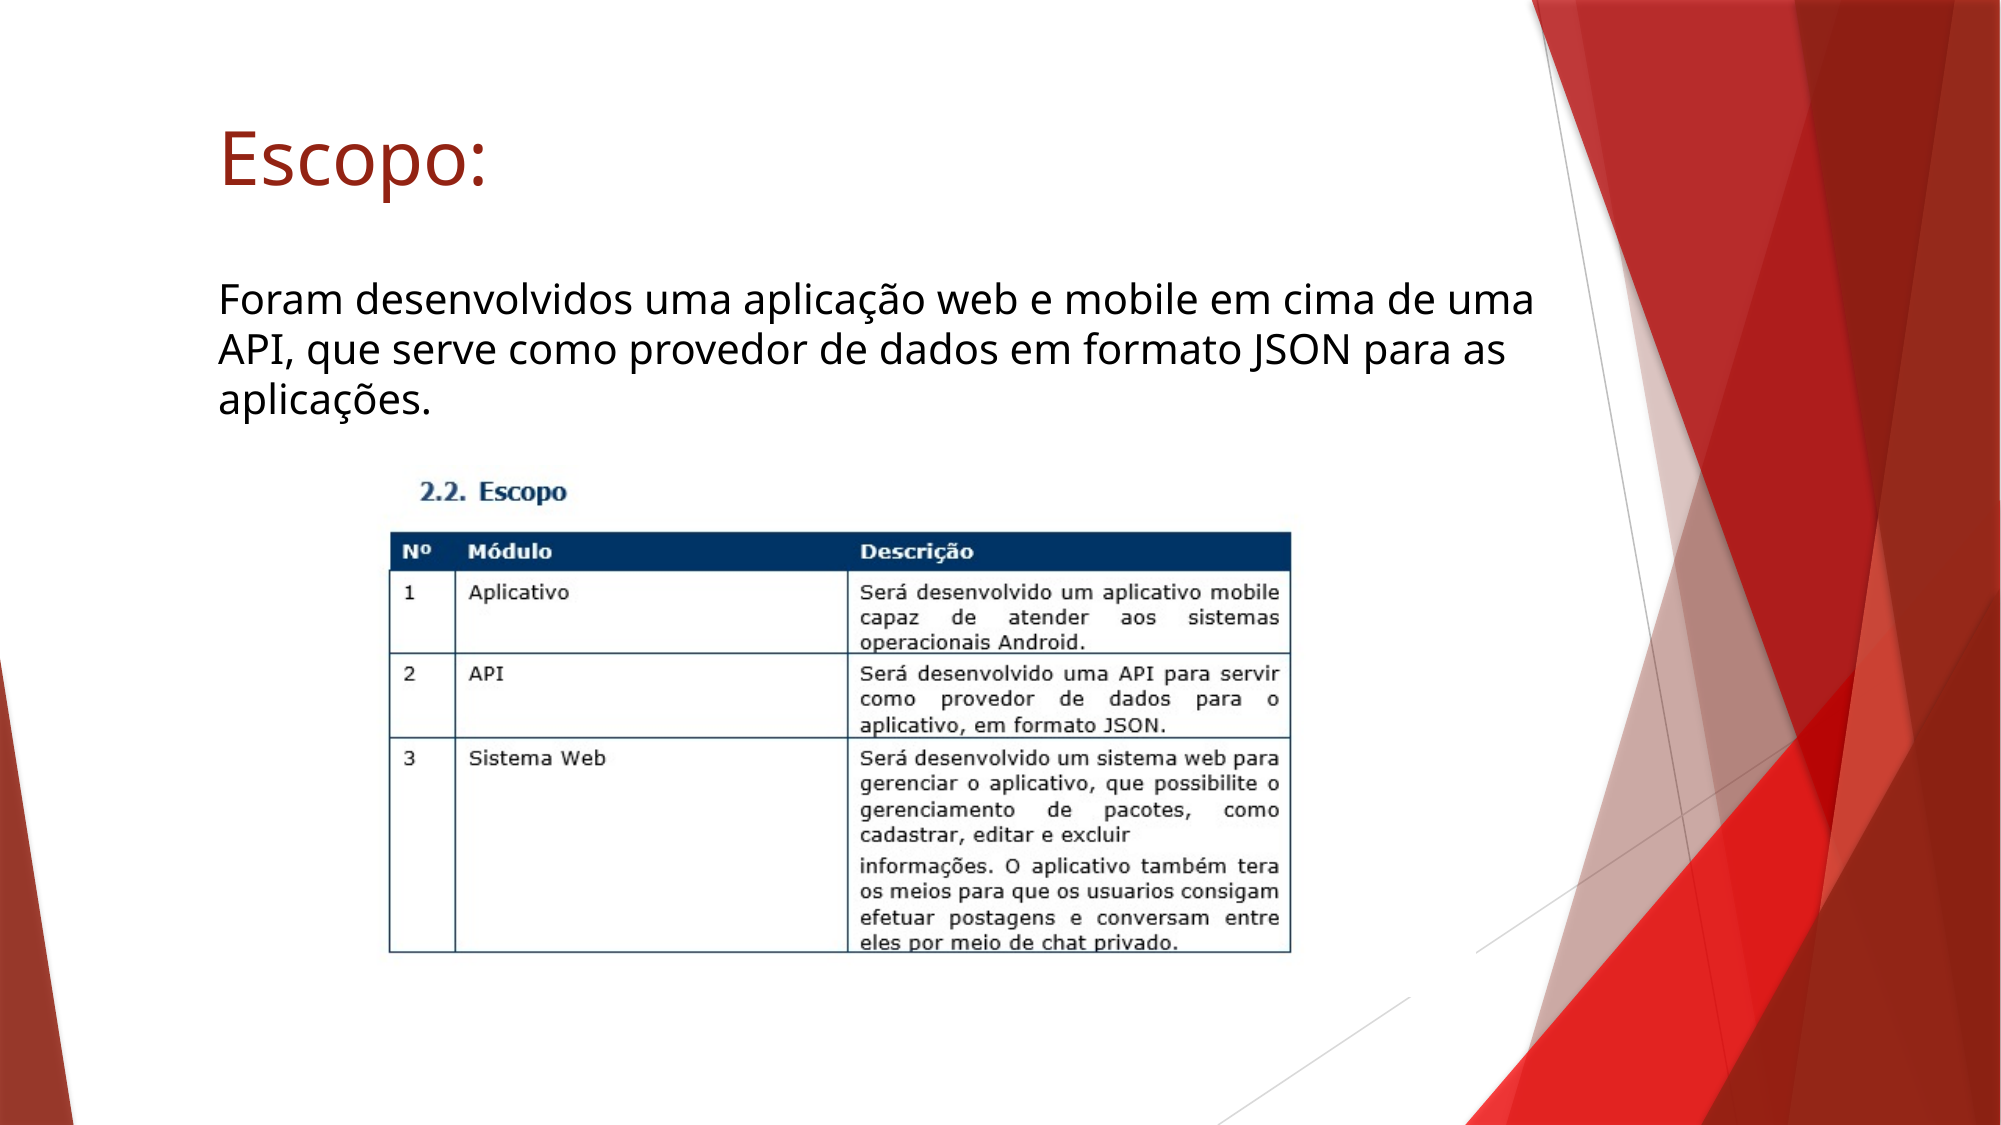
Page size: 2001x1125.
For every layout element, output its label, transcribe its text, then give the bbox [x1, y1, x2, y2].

title Escopo: [203, 102, 1797, 266]
picture [202, 464, 1476, 998]
text_box Foram desenvolvidos uma aplicação web e mobile em cima de uma API, que serve como provedor de dados em formato JSON para as aplicações. [203, 265, 1592, 431]
